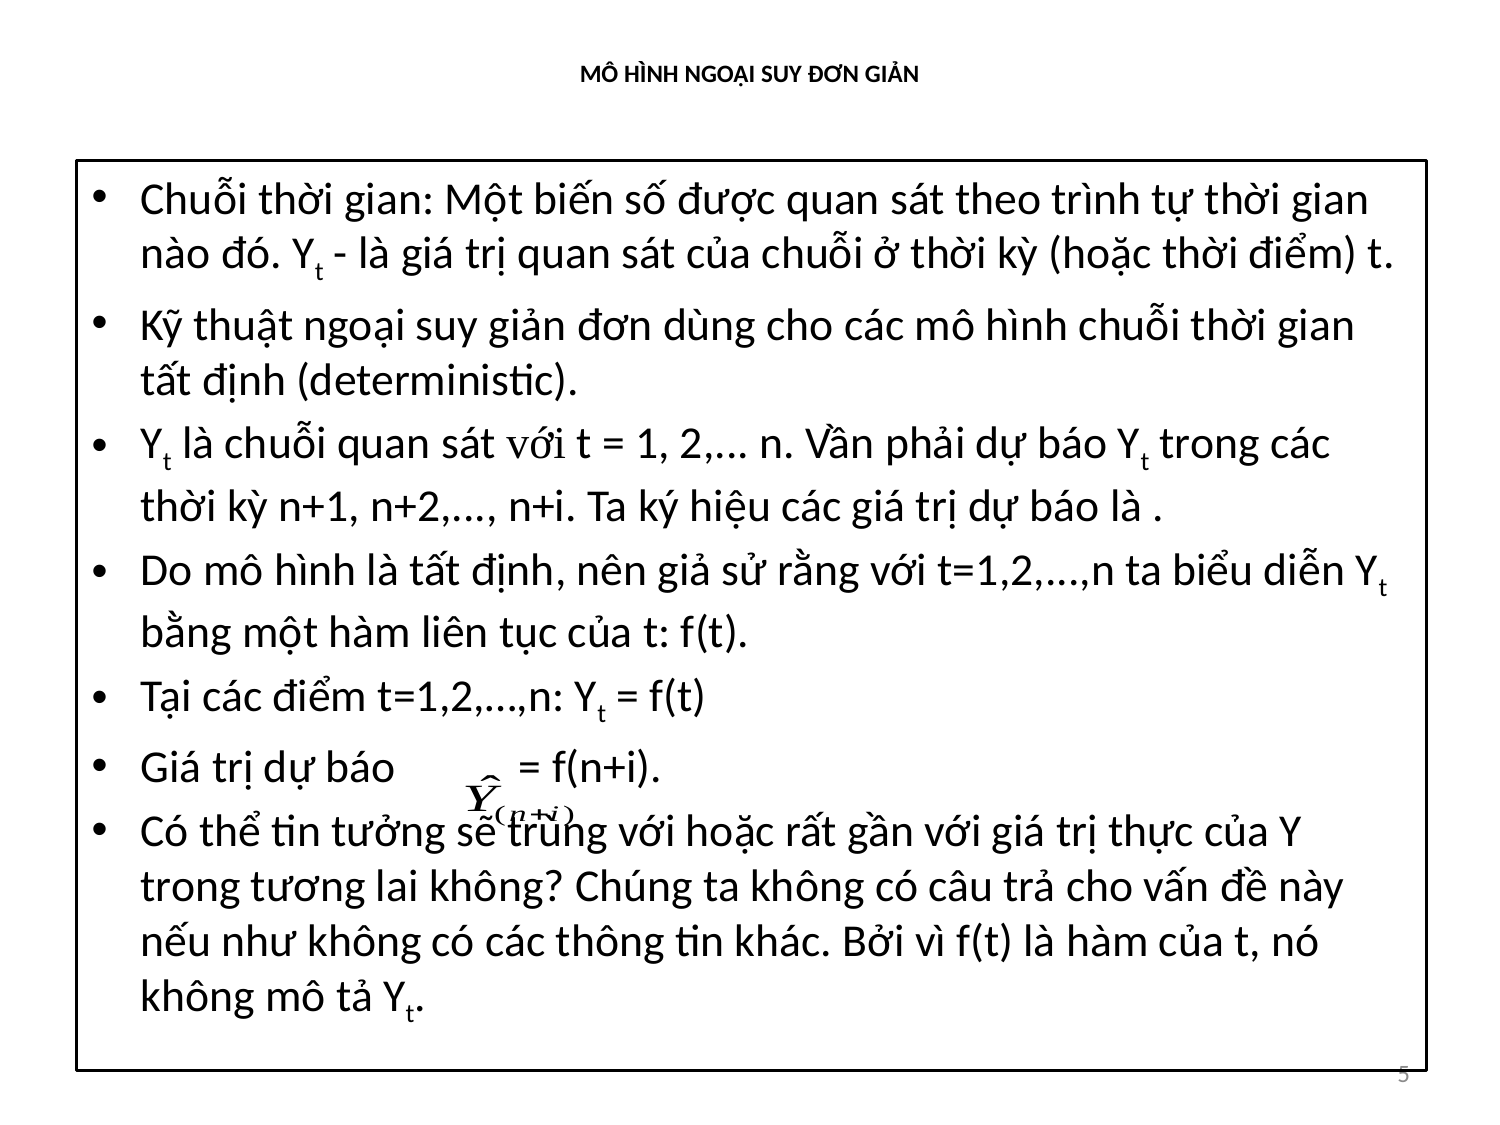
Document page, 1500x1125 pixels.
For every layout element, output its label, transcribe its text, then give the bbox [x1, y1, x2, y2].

slide_number 5 [1074, 1042, 1425, 1103]
title MÔ HÌNH NGOẠI SUY ĐƠN GIẢN [73, 17, 1427, 127]
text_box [456, 766, 585, 835]
list Chuỗi thời gian: Một biến số được quan sát theo trình tự thời gian nào đó. Yt - là giá trị quan sát của chuỗi ở thời kỳ (hoặc thời điểm) t. Kỹ thuật ngoại suy giản đơn dùng cho các mô hình chuỗi thời gian tất định (deterministic). Yt là chuỗi quan sát với t = 1, 2,... n. Vần phải dự báo Yt trong các thời kỳ n+1, n+2,..., n+i. Ta ký hiệu các giá trị dự báo là . Do mô hình là tất định, nên giả sử rằng với t=1,2,...,n ta biểu diễn Yt bằng một hàm liên tục của t: f(t). Tại các điểm t=1,2,…,n: Yt = f(t) Giá trị dự báo = f(n+i). Có thể tin tưởng sẽ trùng với hoặc rất gần với giá trị thực của Y trong tương lai không? Chúng ta không có câu trả cho vấn đề này nếu như không có các thông tin khác. Bởi vì f(t) là hàm của t, nó không mô tả Yt. [76, 160, 1427, 1071]
